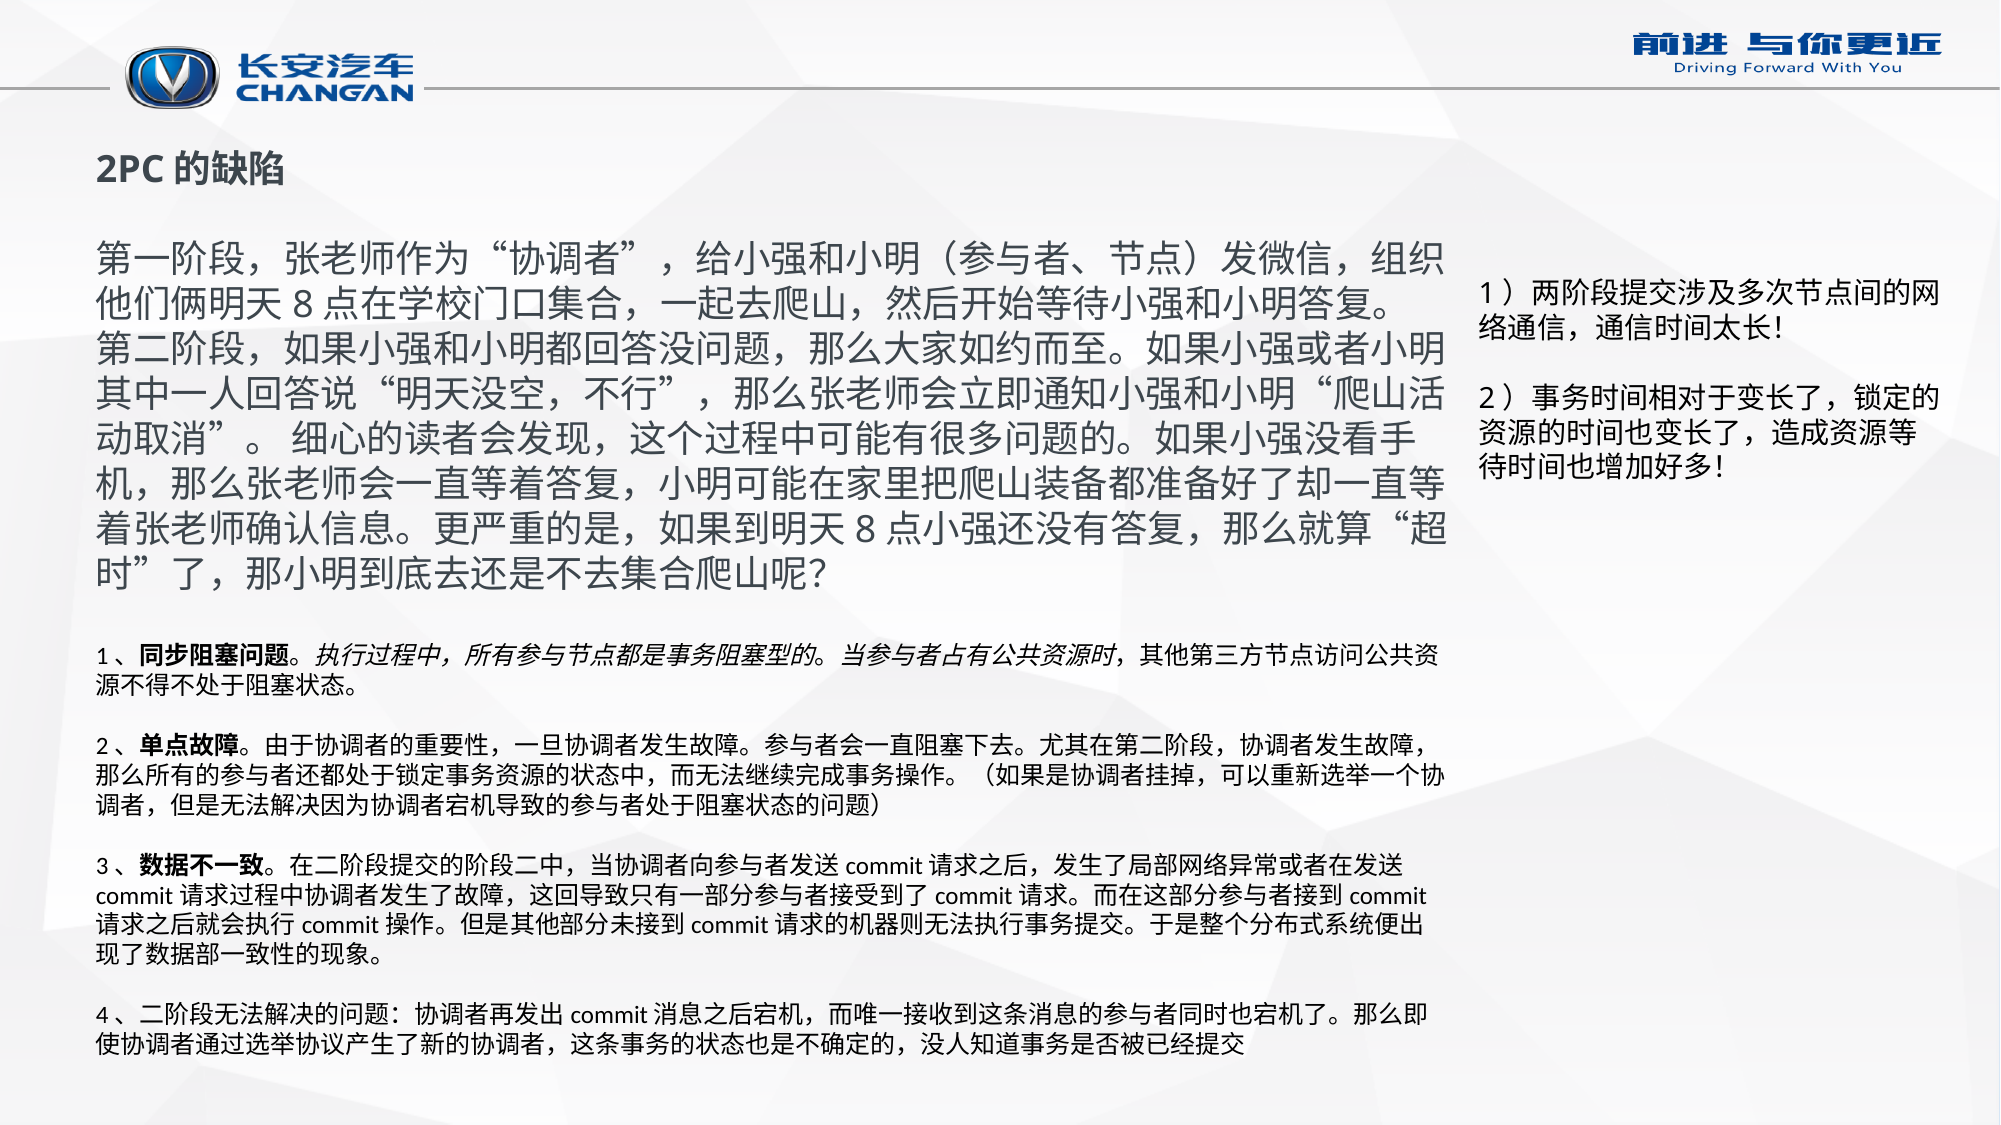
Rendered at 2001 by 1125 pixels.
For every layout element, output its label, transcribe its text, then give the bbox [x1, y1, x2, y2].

text_box 2PC的缺陷 第一阶段，张老师作为“协调者”，给小强和小明（参与者、节点）发微信，组织他们俩明天8点在学校门口集合，一起去爬山，然后开始等待小强和小明答复。 第二阶段，如果小强和小明都回答没问题，那么大家如约而至。如果小强或者小明其中一人回答说“明天没空，不行”，那么张老师会立即通知小强和小明“爬山活动取消”。 细心的读者会发现，这个过程中可能有很多问题的。如果小强没看手机，那么张老师会一直等着答复，小明可能在家里把爬山装备都准备好了却一直等着张老师确认信息。更严重的是，如果到明天8点小强还没有答复，那么就算“超时”了，那小明到底去还是不去集合爬山呢？ 1、同步阻塞问题。执行过程中，所有参与节点都是事务阻塞型的。当参与者占有公共资源时，其他第三方节点访问公共资源不得不处于阻塞状态。 2、单点故障。由于协调者的重要性，一旦协调者发生故障。参与者会一直阻塞下去。尤其在第二阶段，协调者发生故障，那么所有的参与者还都处于锁定事务资源的状态中，而无法继续完成事务操作。（如果是协调者挂掉，可以重新选举一个协调者，但是无法解决因为协调者宕机导致的参与者处于阻塞状态的问题） 3、数据不一致。在二阶段提交的阶段二中，当协调者向参与者发送commit请求之后，发生了局部网络异常或者在发送commit请求过程中协调者发生了故障，这回导致只有一部分参与者接受到了commit请求。而在这部分参与者接到commit请求之后就会执行commit操作。但是其他部分未接到commit请求的机器则无法执行事务提交。于是整个分布式系统便出现了数据部一致性的现象。 4、二阶段无法解决的问题：协调者再发出commit消息之后宕机，而唯一接收到这条消息的参与者同时也宕机了。那么即使协调者通过选举协议产生了新的协调者，这条事务的状态也是不确定的，没人知道事务是否被已经提交 [81, 137, 1464, 1106]
text_box 1）两阶段提交涉及多次节点间的网络通信，通信时间太长！ 2）事务时间相对于变长了，锁定的资源的时间也变长了，造成资源等待时间也增加好多！ [1464, 221, 1958, 492]
picture [0, 0, 2000, 1125]
